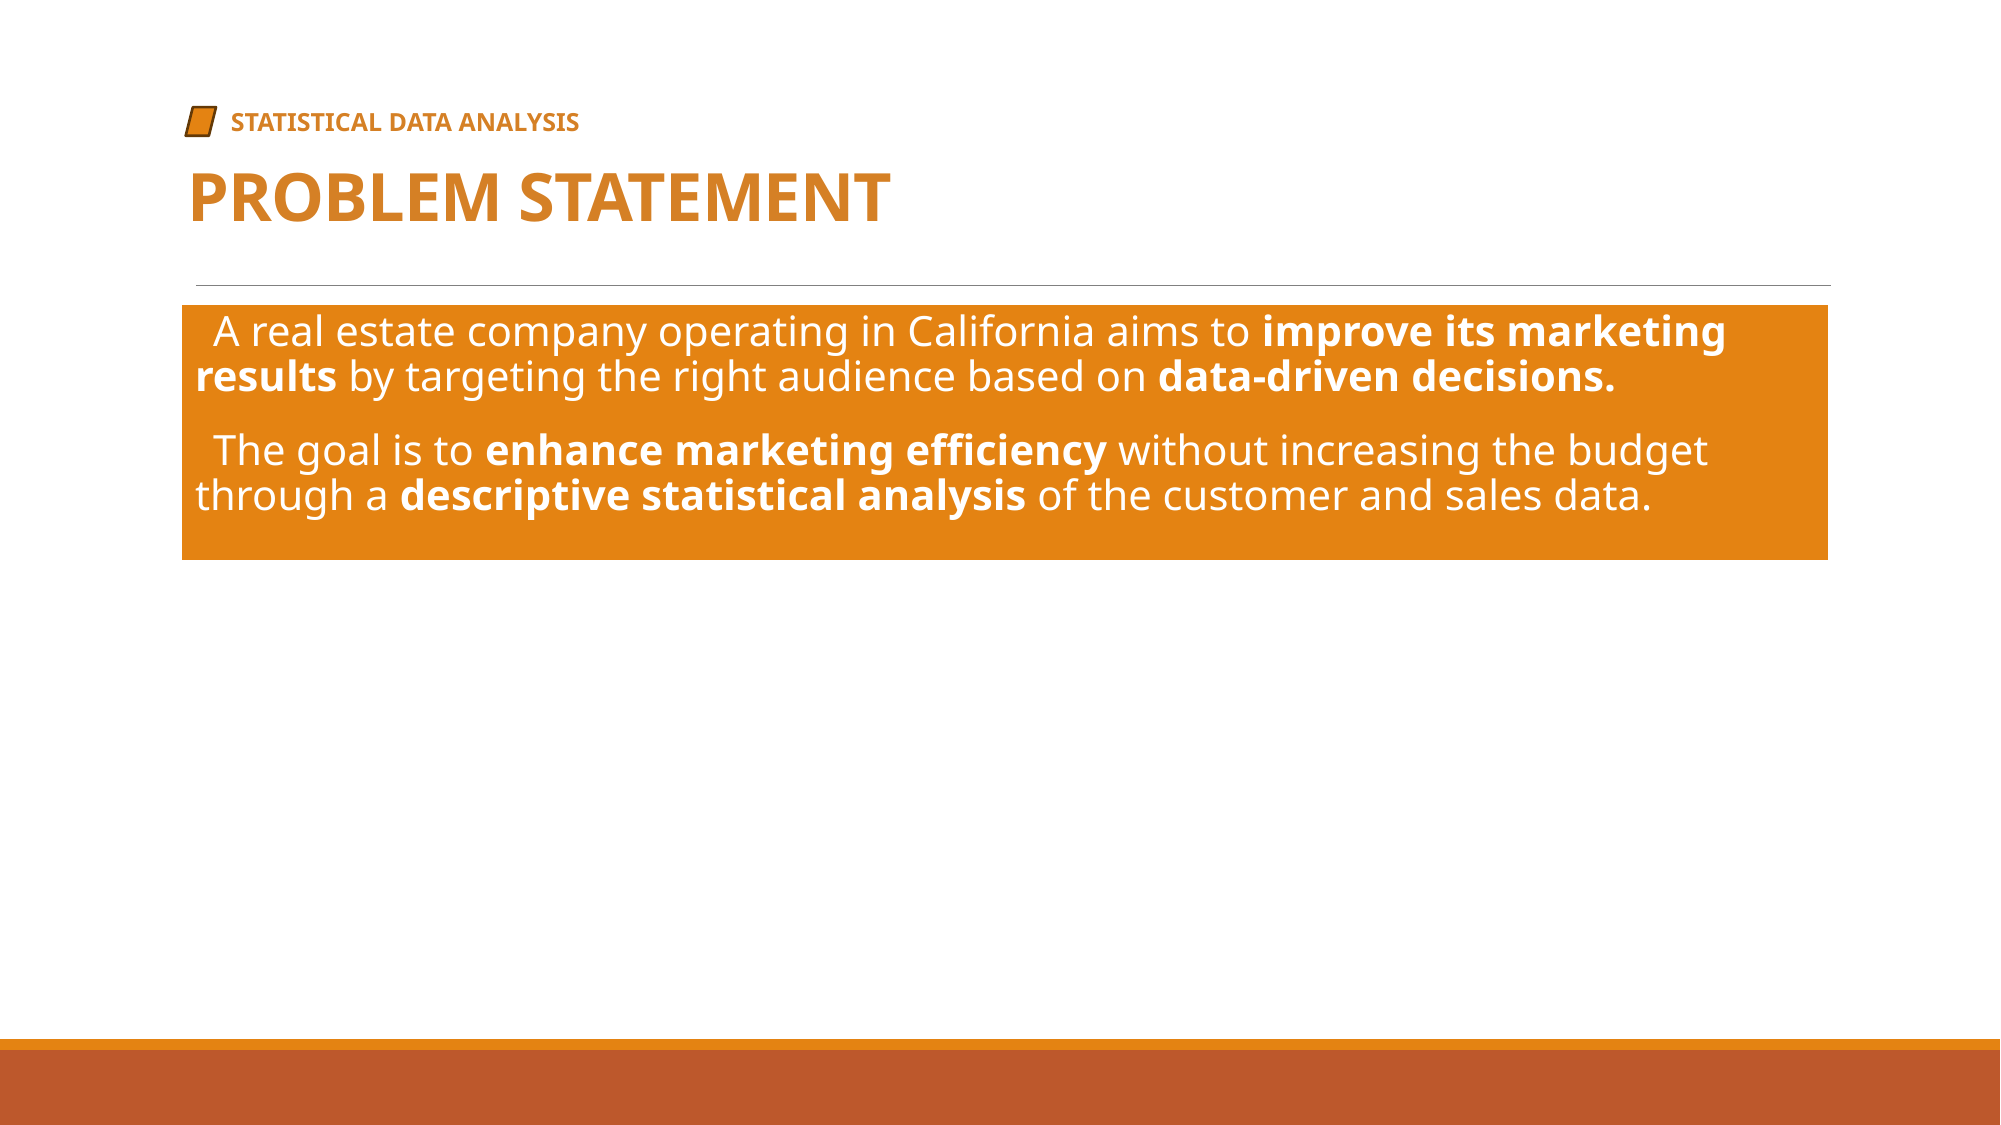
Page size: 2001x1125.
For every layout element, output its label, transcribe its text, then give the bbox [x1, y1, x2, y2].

title Problem Statement [172, 152, 1838, 243]
text_box [184, 105, 218, 138]
list A real estate company operating in California aims to improve its marketing results by targeting the right audience based on data-driven decisions. The goal is to enhance marketing efficiency without increasing the budget through a descriptive statistical analysis of the customer and sales data. [178, 301, 1832, 565]
text_box Statistical Data Analysis [216, 98, 1217, 144]
